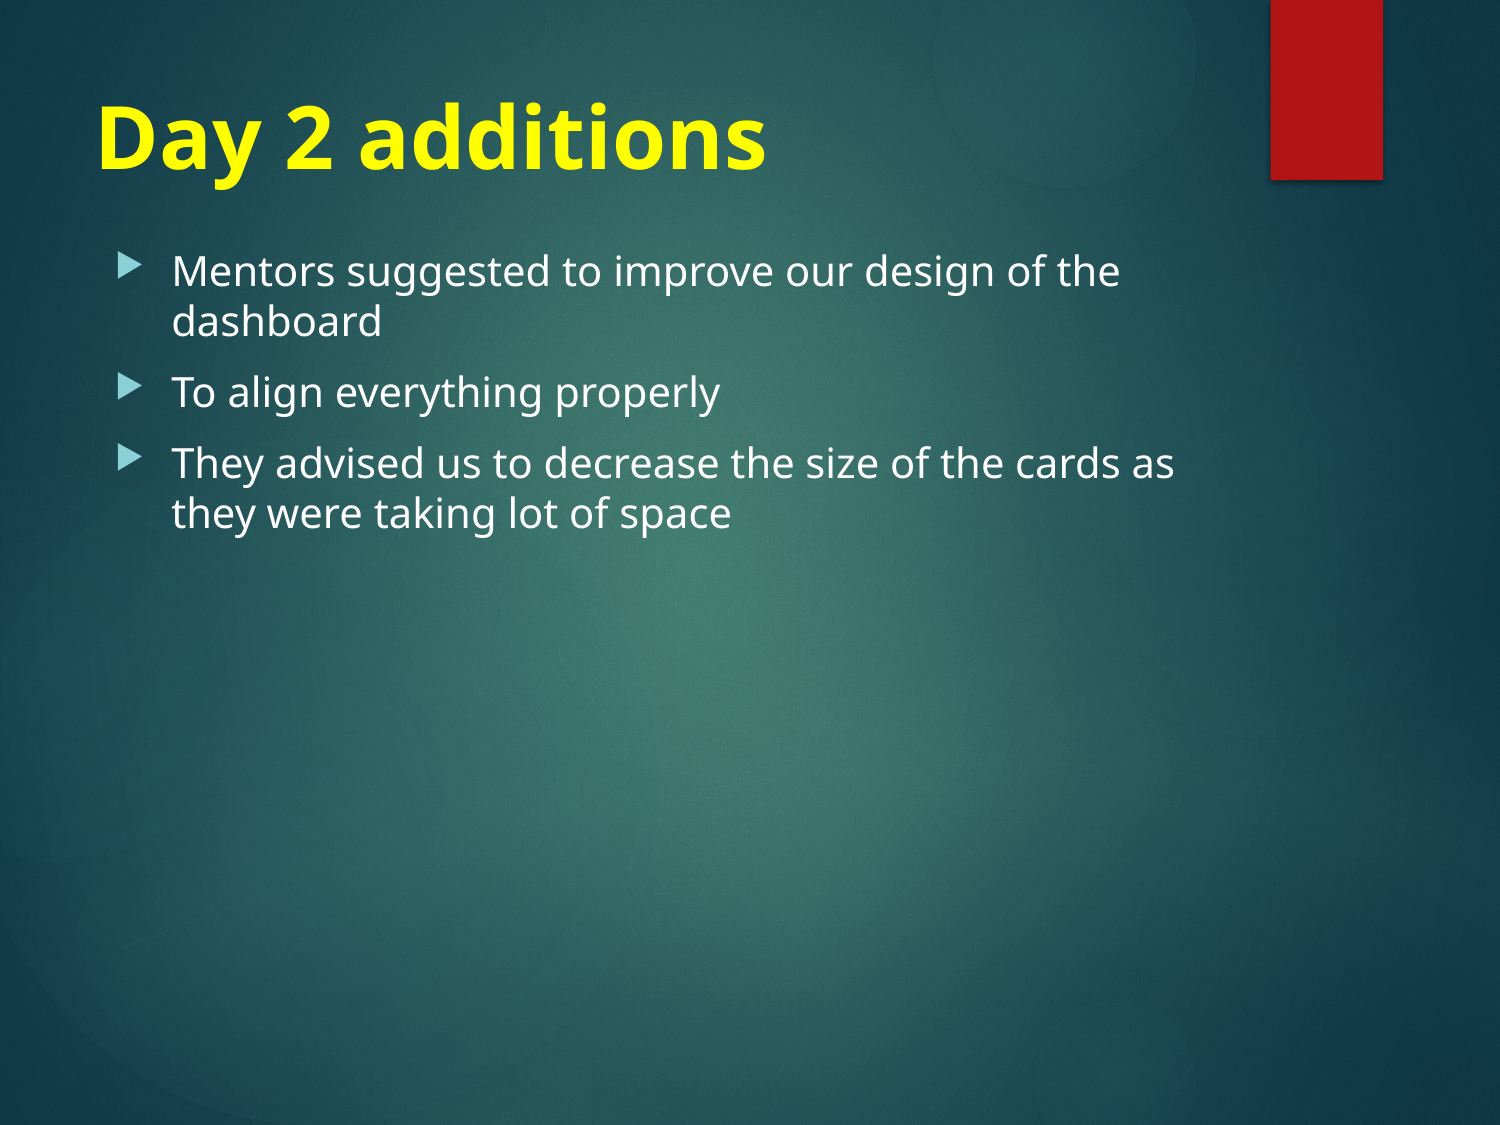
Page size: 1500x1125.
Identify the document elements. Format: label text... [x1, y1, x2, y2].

title Day 2 additions [79, 74, 1237, 304]
list Mentors suggested to improve our design of the dashboard To align everything properly They advised us to decrease the size of the cards as they were taking lot of space [99, 237, 1237, 1025]
